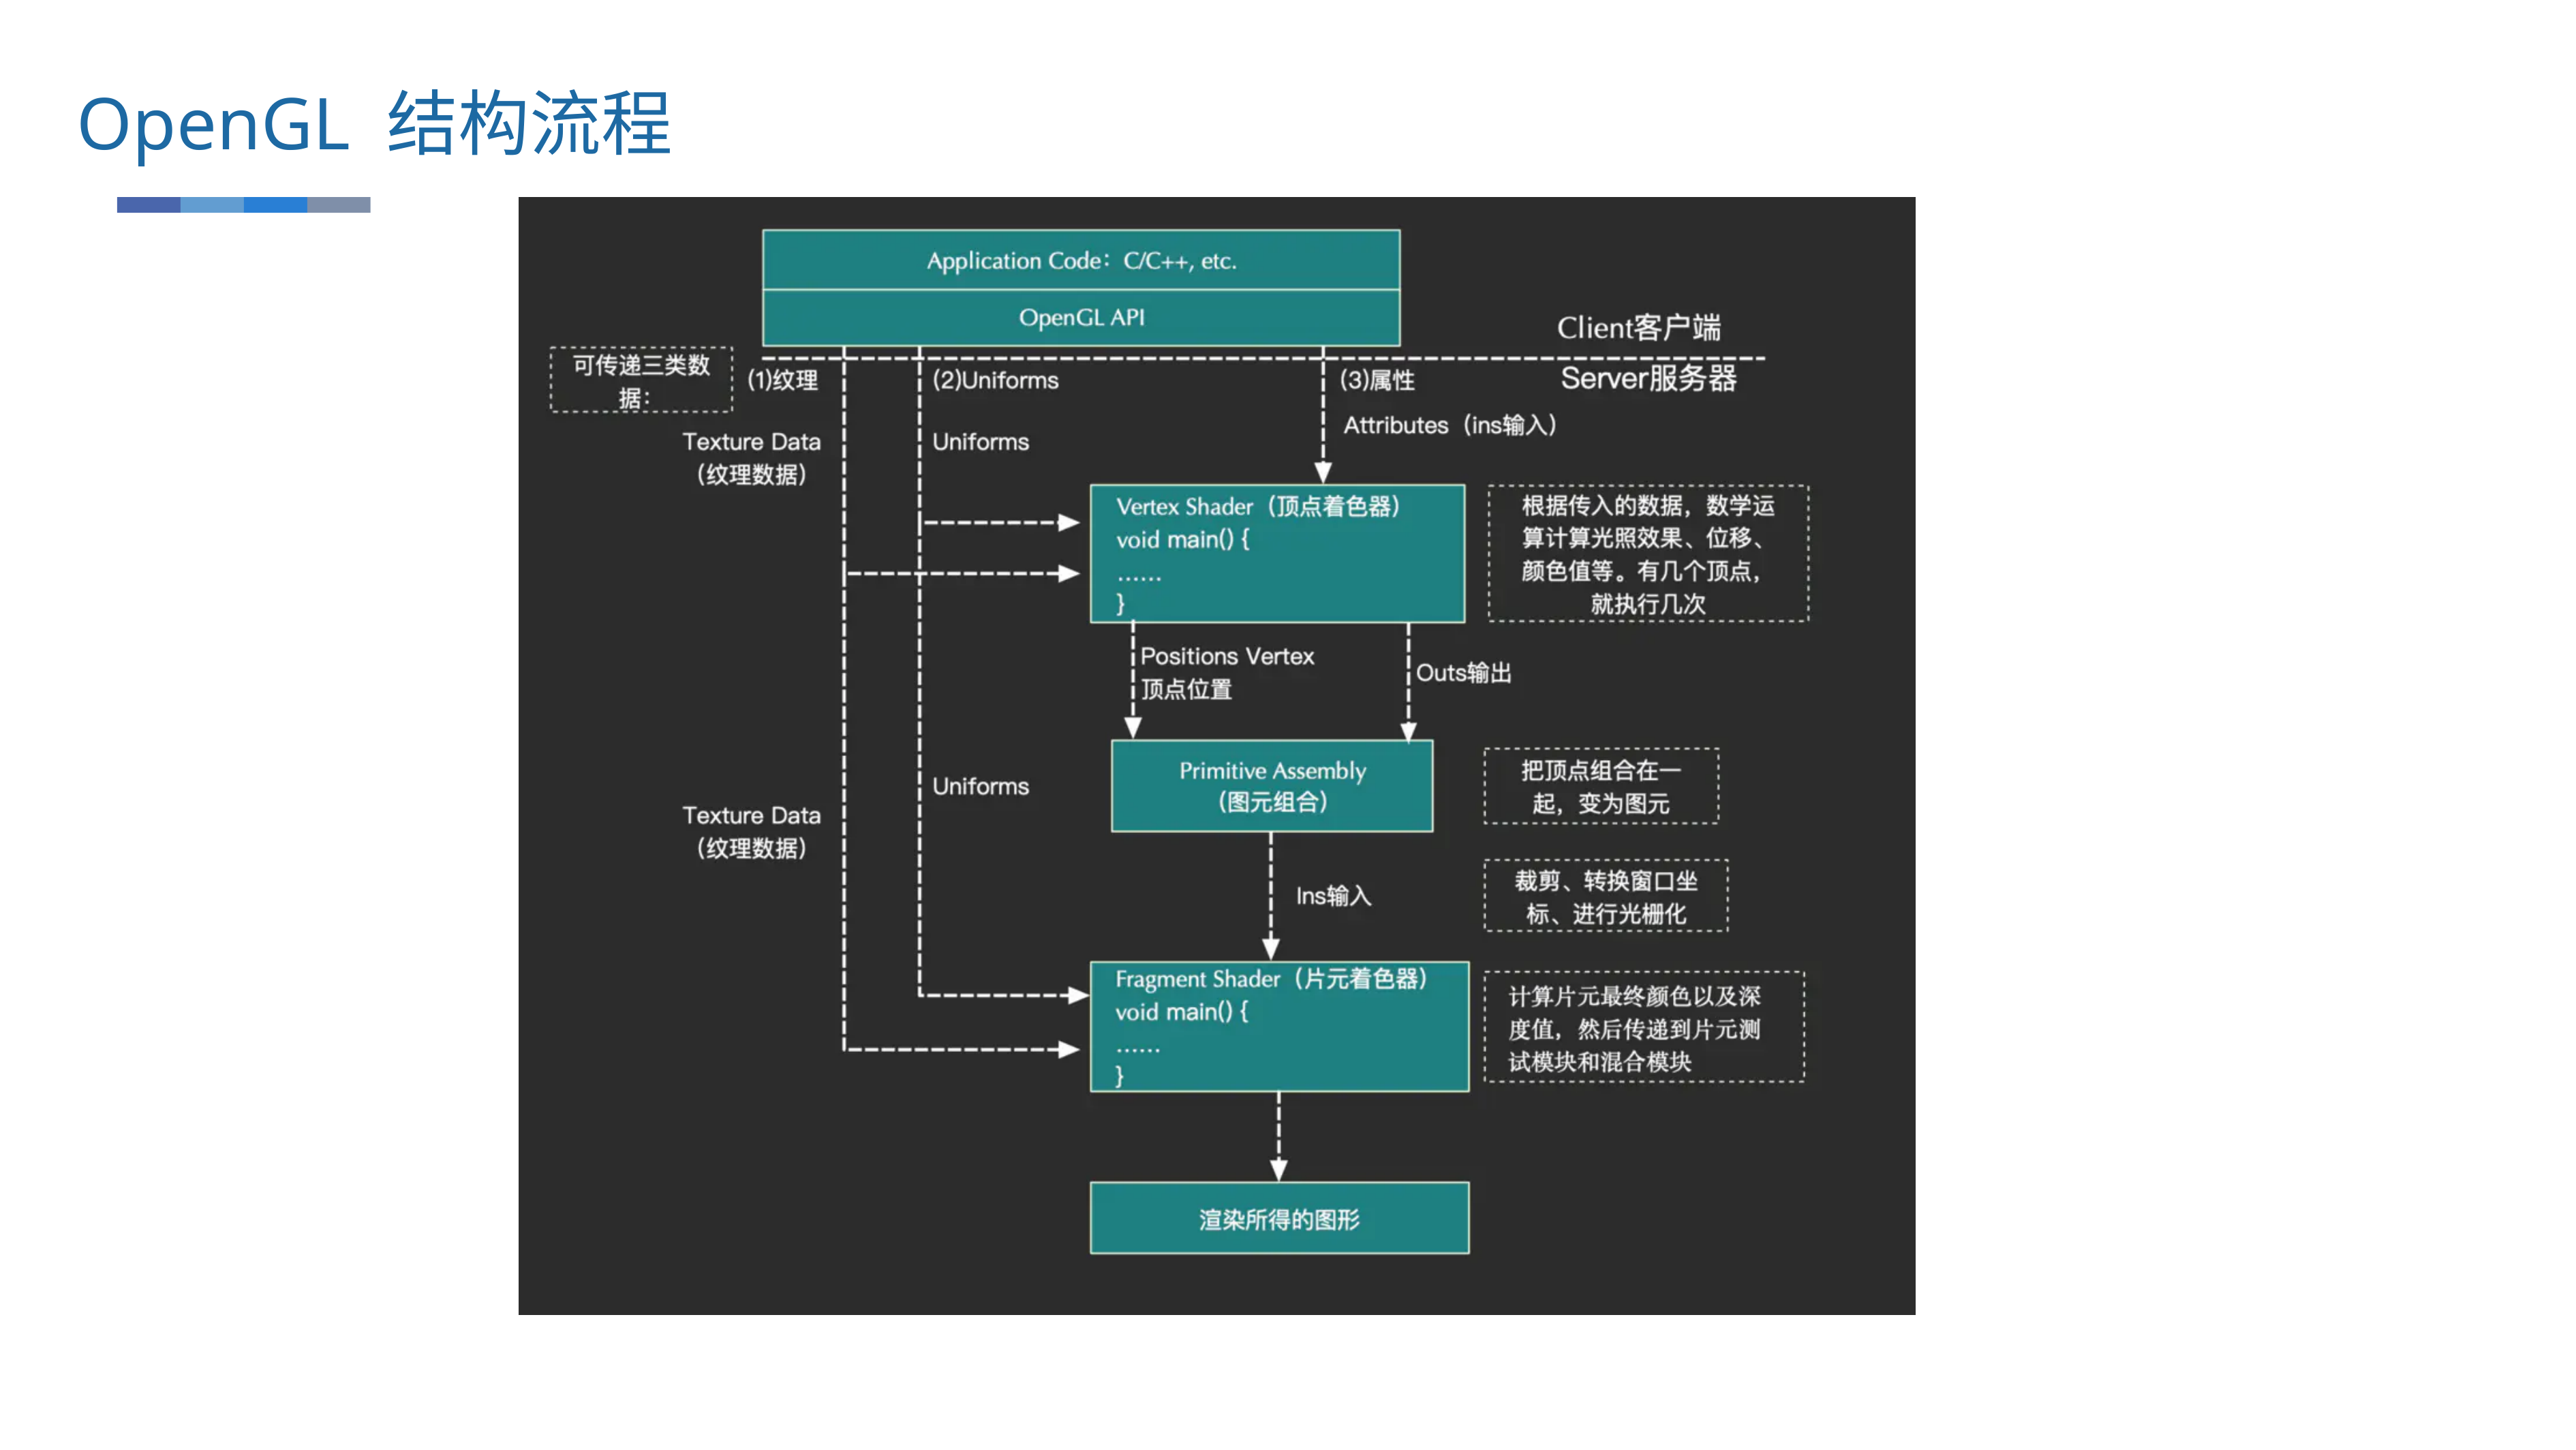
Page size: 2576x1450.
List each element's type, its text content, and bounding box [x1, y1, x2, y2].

text_box OpenGL 结构流程 [76, 78, 843, 164]
picture [519, 197, 1916, 1315]
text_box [117, 197, 371, 213]
